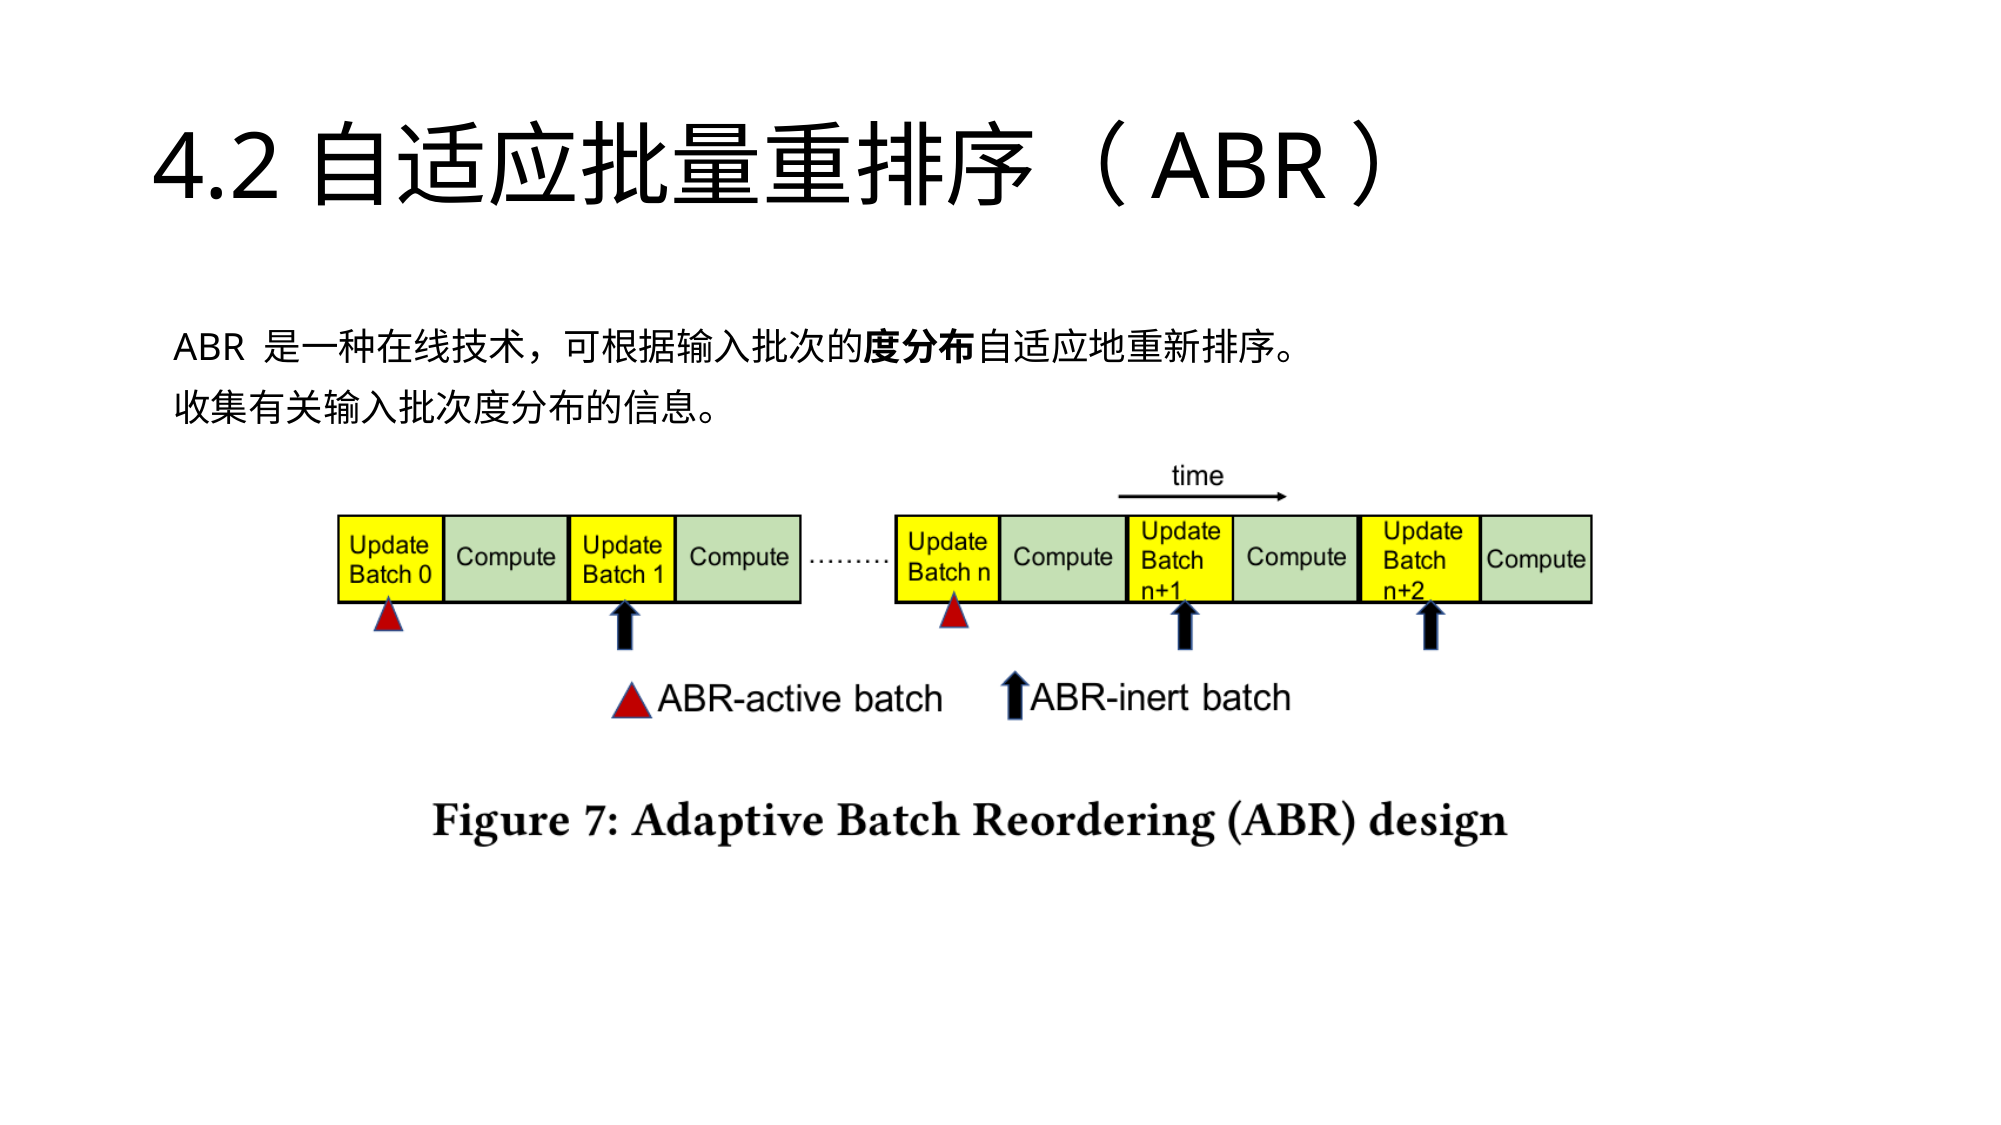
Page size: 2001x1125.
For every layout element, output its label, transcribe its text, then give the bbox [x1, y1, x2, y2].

text_box ABR 是一种在线技术，可根据输入批次的度分布自适应地重新排序。 收集有关输入批次度分布的信息。 [158, 320, 1884, 1035]
title 4.2自适应批量重排序（ABR） [137, 59, 1863, 278]
picture [308, 431, 1655, 874]
